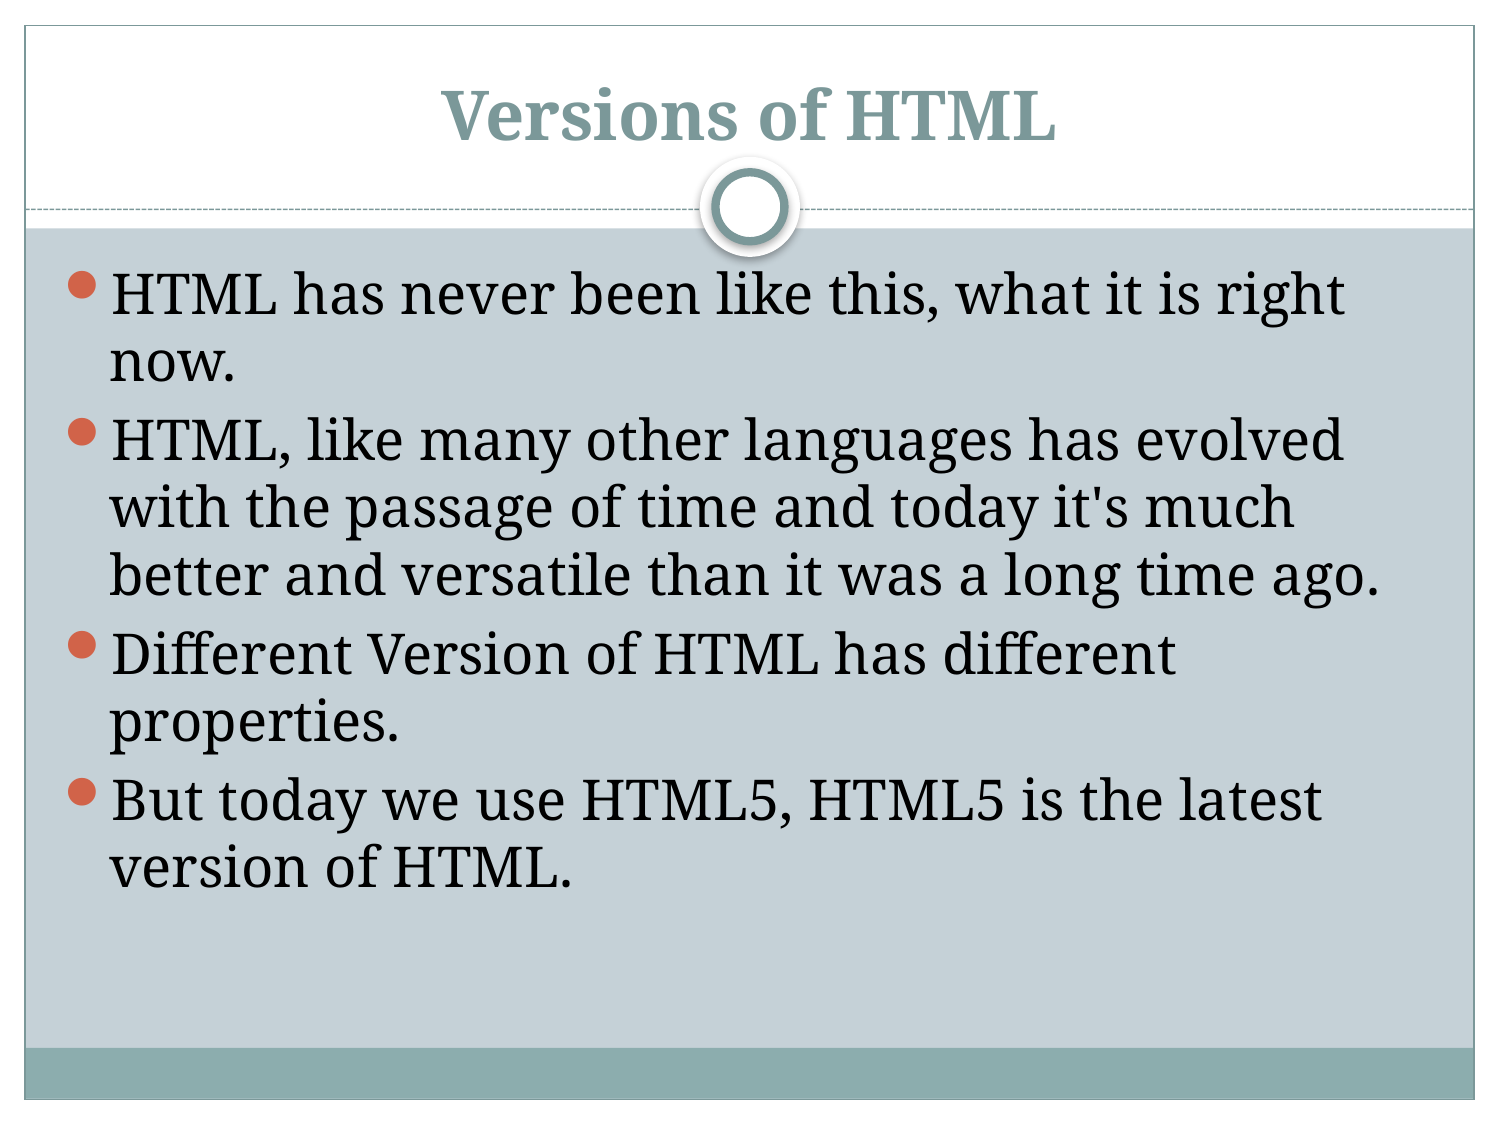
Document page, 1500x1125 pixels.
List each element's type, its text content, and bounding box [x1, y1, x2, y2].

list HTML has never been like this, what it is right now. HTML, like many other languages has evolved with the passage of time and today it's much better and versatile than it was a long time ago. Different Version of HTML has different properties. But today we use HTML5, HTML5 is the latest version of HTML. [49, 250, 1445, 1001]
title Versions of HTML [49, 37, 1450, 162]
